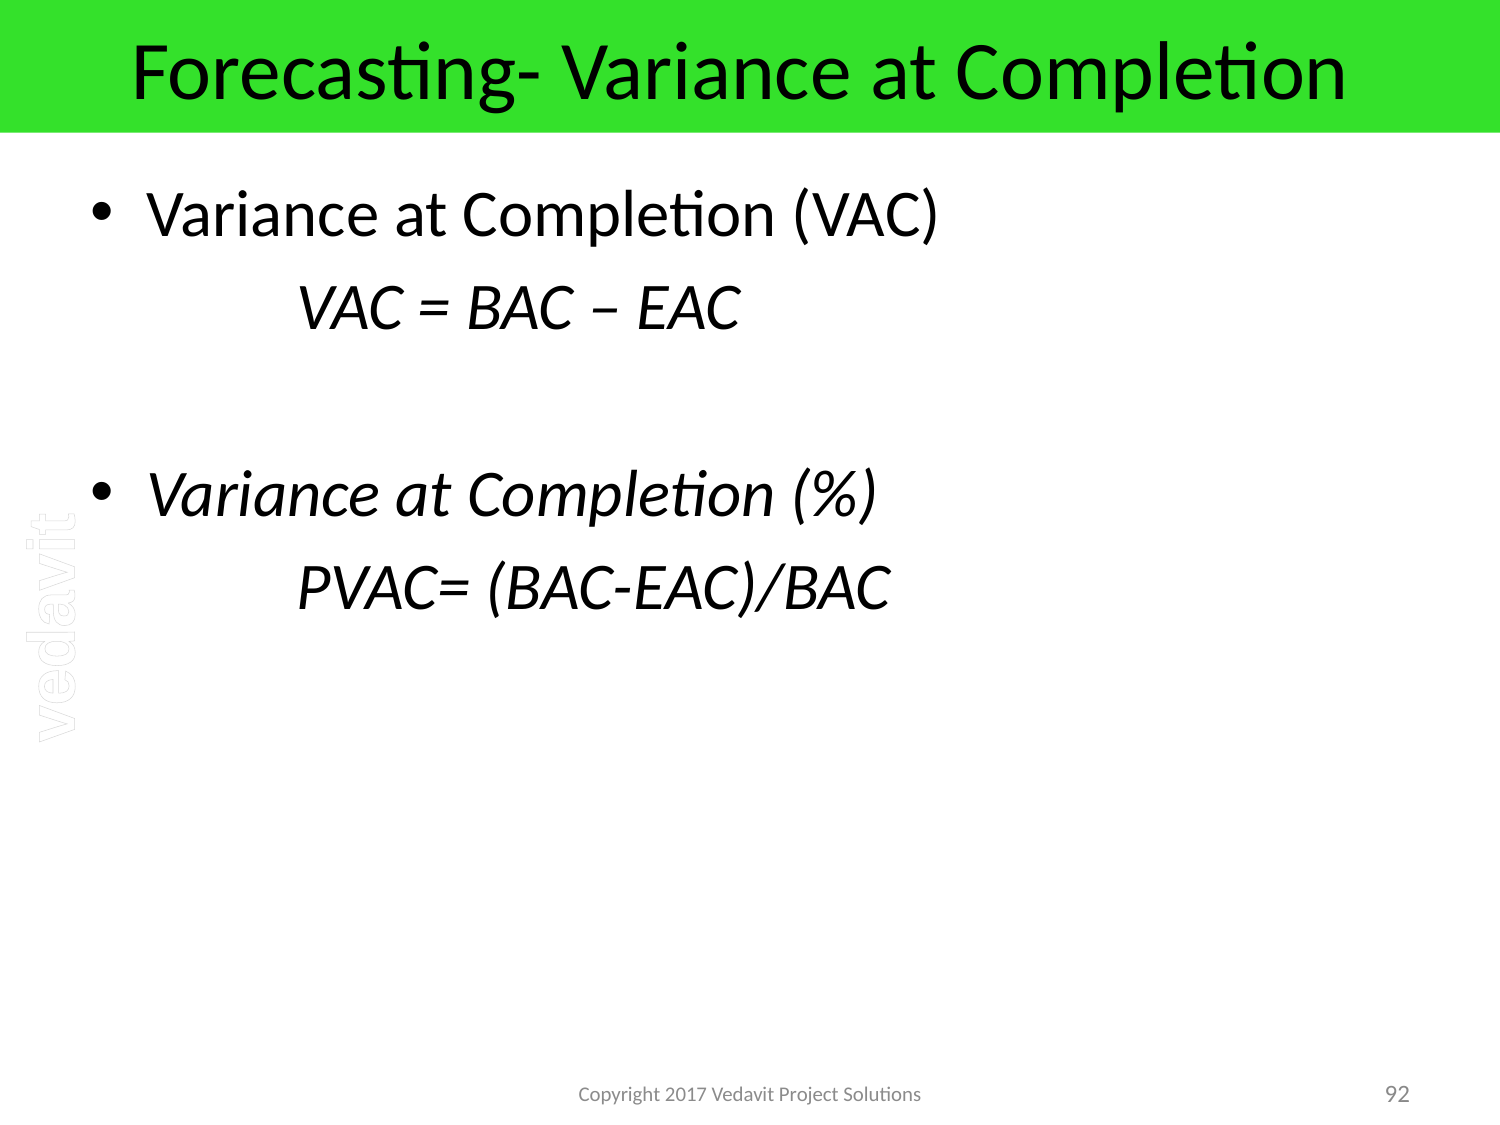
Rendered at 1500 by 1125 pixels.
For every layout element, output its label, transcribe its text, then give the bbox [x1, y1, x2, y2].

title Forecasting- Variance at Completion [0, 0, 1500, 133]
list Variance at Completion (VAC) VAC = BAC – EAC Variance at Completion (%) PVAC= (BAC-EAC)/BAC [75, 162, 1425, 1000]
footer Copyright 2017 Vedavit Project Solutions [512, 1062, 988, 1123]
slide_number 210 [1074, 1062, 1425, 1123]
